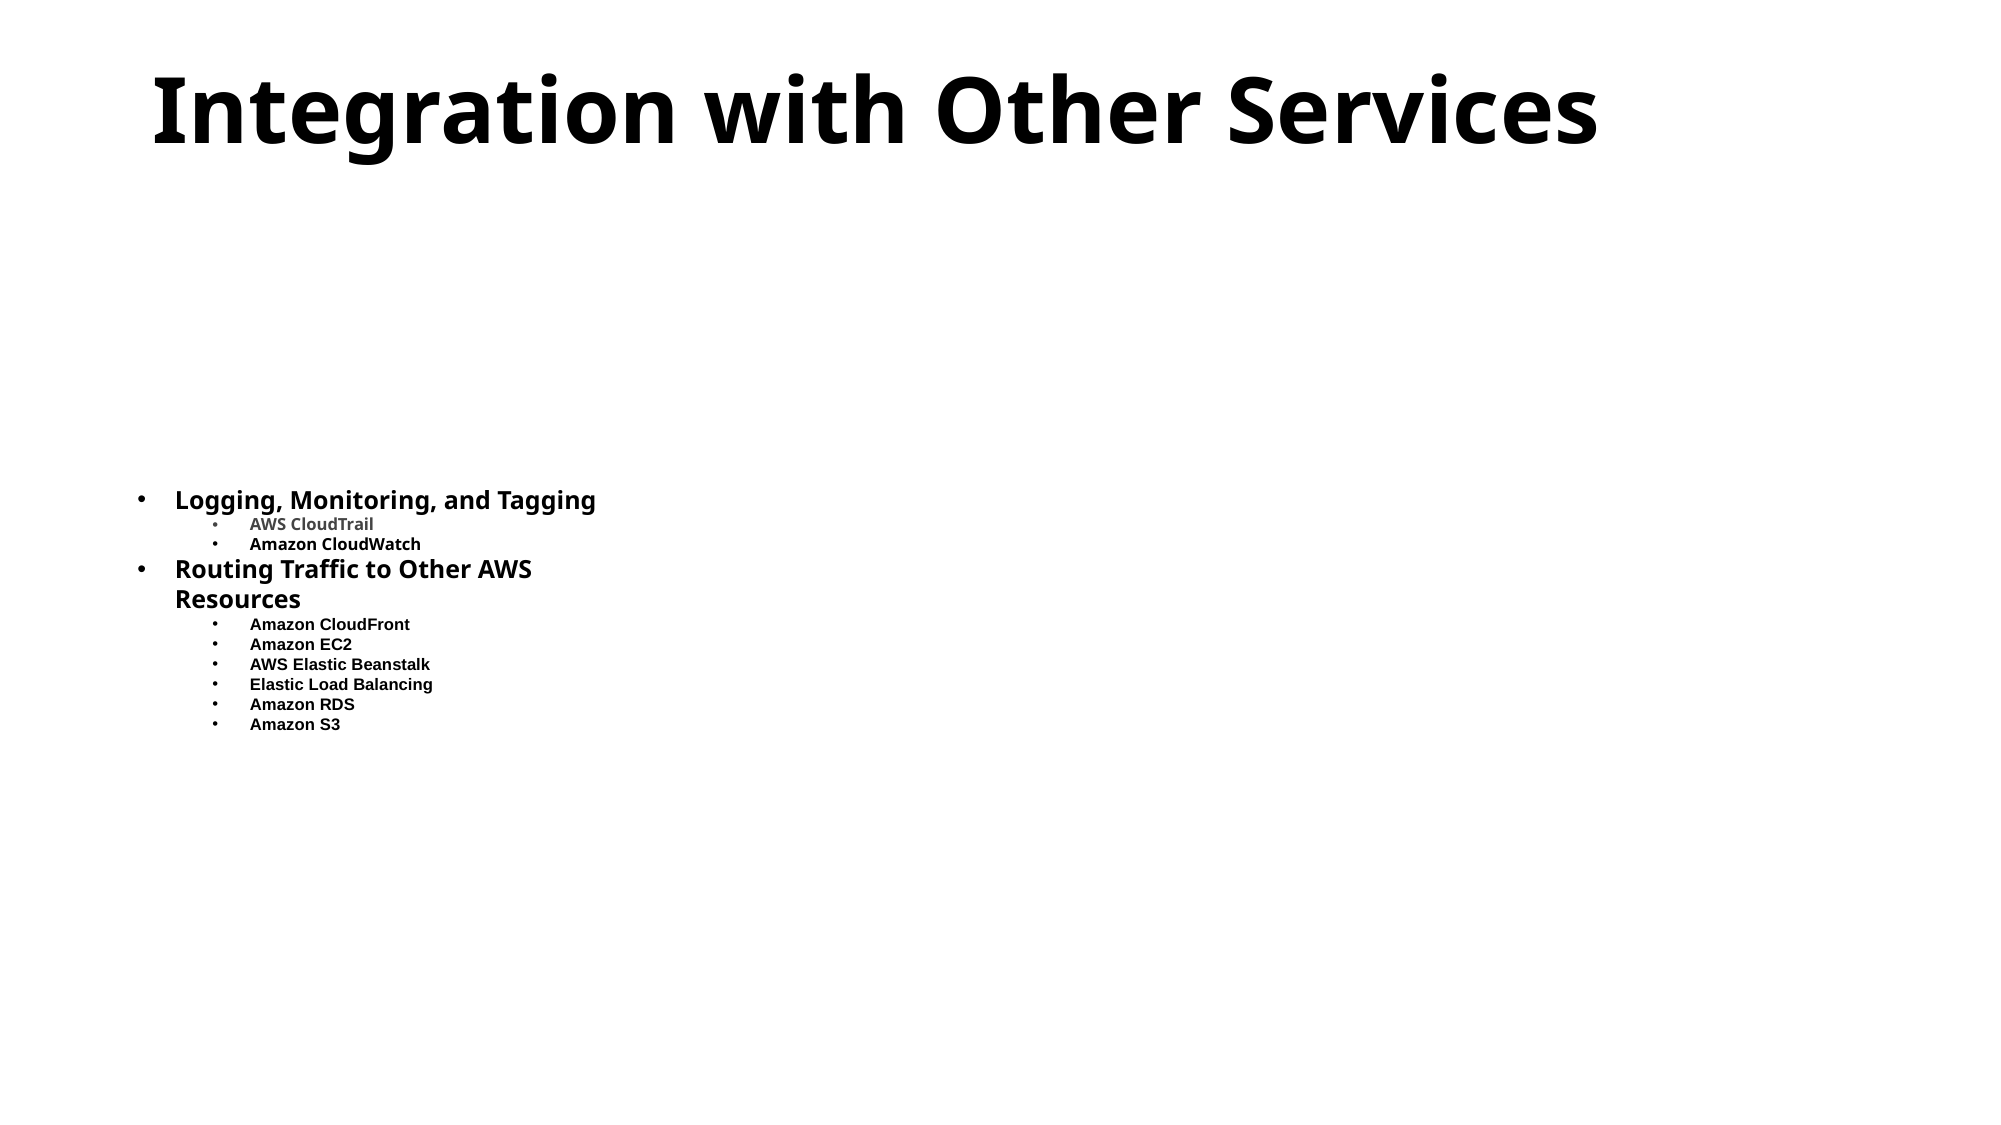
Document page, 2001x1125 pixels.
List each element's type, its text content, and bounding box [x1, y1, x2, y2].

title Integration with Other Services [137, 59, 1863, 278]
list Logging, Monitoring, and Tagging AWS CloudTrail Amazon CloudWatch Routing Traffic to Other AWS Resources Amazon CloudFront Amazon EC2 AWS Elastic Beanstalk Elastic Load Balancing Amazon RDS Amazon S3 [137, 311, 638, 1002]
